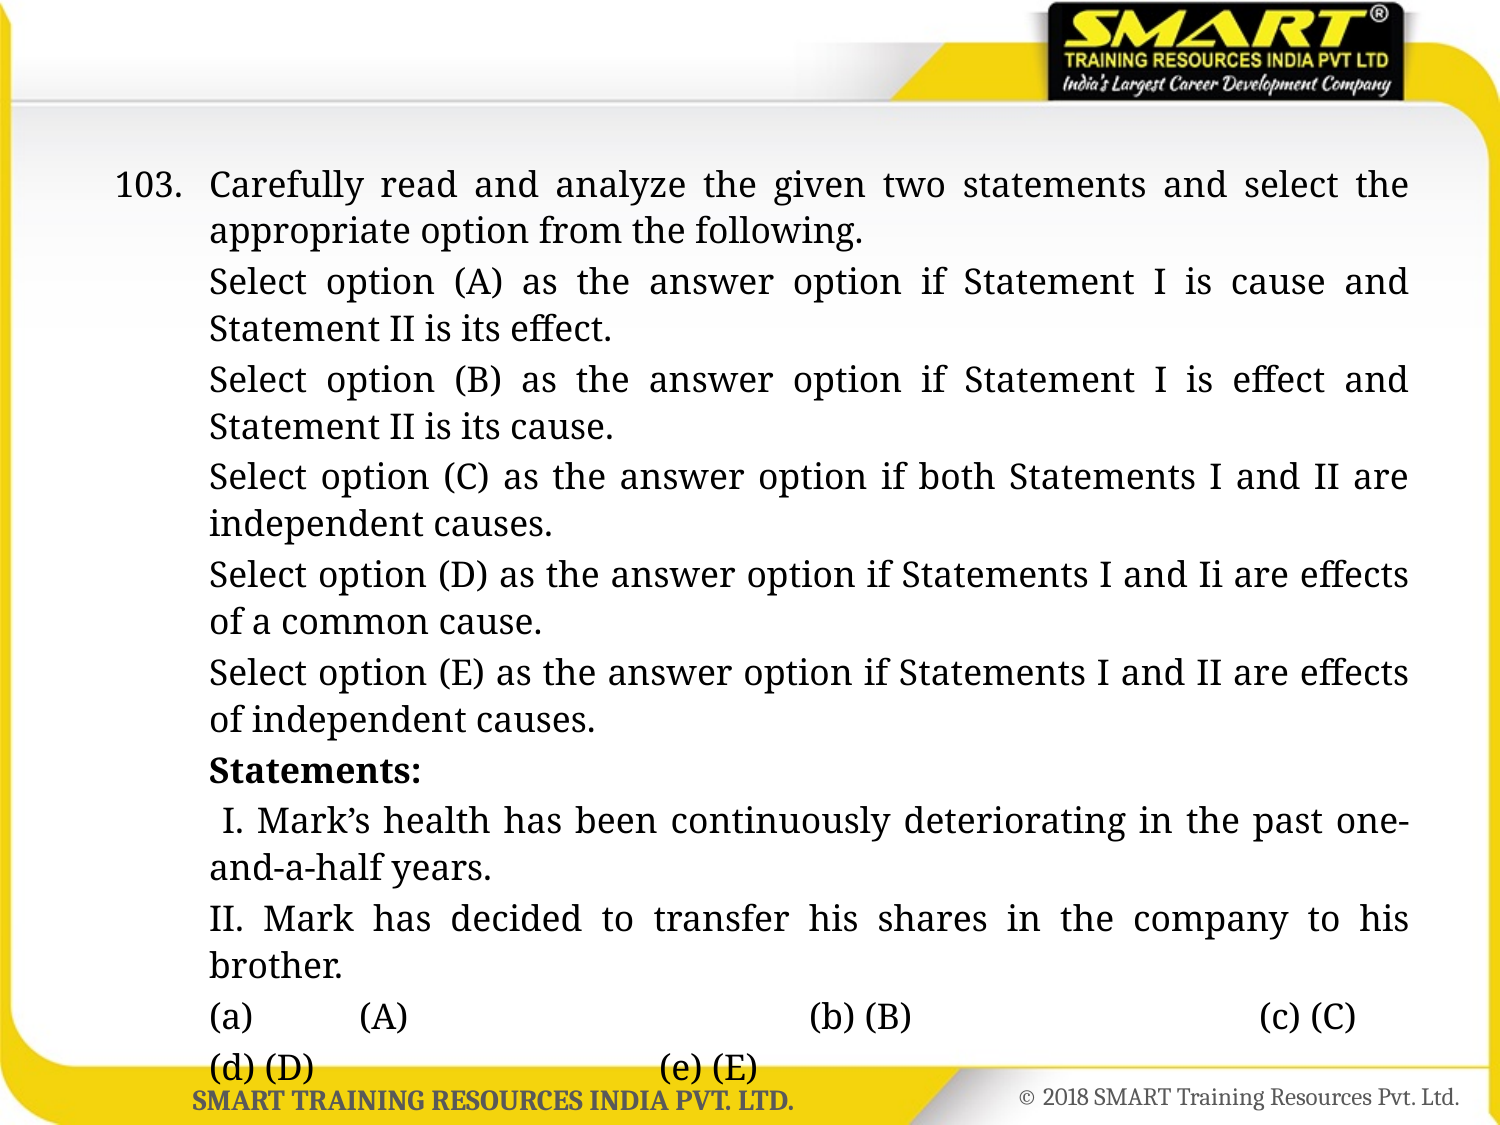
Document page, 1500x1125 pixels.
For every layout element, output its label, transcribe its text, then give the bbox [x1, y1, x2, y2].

picture [0, 0, 1500, 1125]
text_box 103. Carefully read and analyze the given two statements and select the appropriate option from the following. Select option (A) as the answer option if Statement I is cause and Statement II is its effect. Select option (B) as the answer option if Statement I is effect and Statement II is its cause. Select option (C) as the answer option if both Statements I and II are independent causes. Select option (D) as the answer option if Statements I and Ii are effects of a common cause. Select option (E) as the answer option if Statements I and II are effects of independent causes. Statements: I. Mark’s health has been continuously deteriorating in the past one-and-a-half years. II. Mark has decided to transfer his shares in the company to his brother. (a) (A) (b) (B) (c) (C) (d) (D) (e) (E) [99, 149, 1425, 1095]
